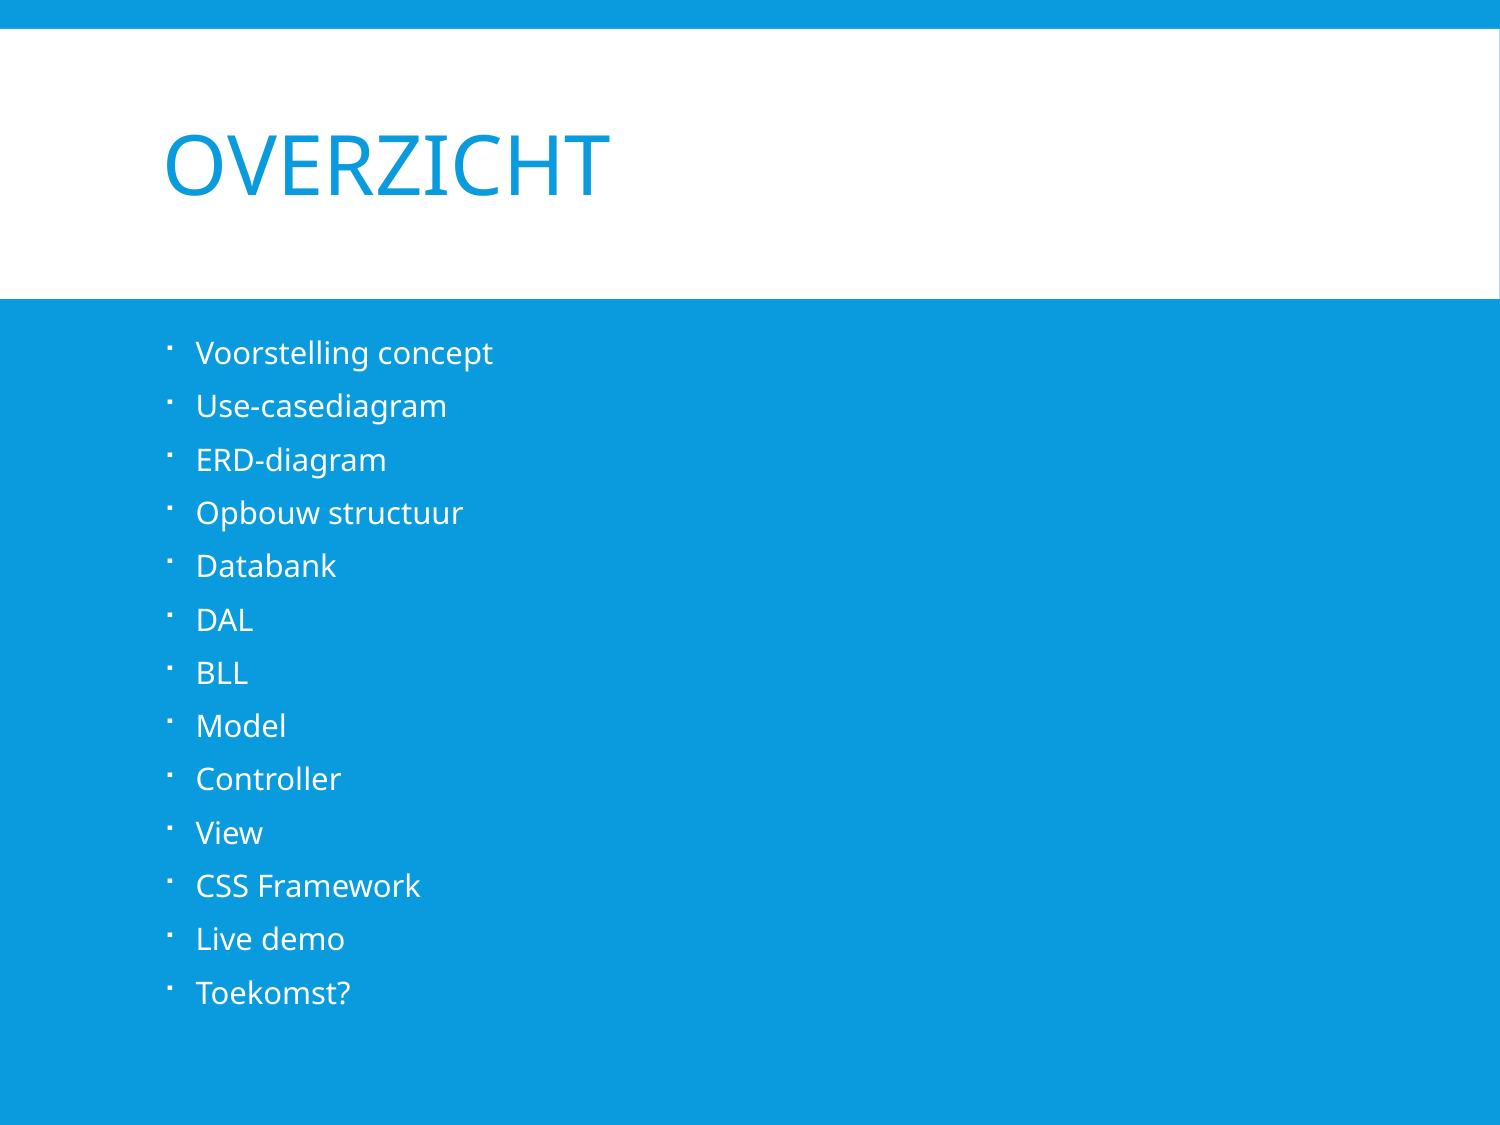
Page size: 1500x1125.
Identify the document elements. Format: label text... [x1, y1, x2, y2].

title Overzicht [147, 46, 1352, 295]
list Voorstelling concept Use-casediagram ERD-diagram Opbouw structuur Databank DAL BLL Model Controller View CSS Framework Live demo Toekomst? [147, 329, 1352, 1020]
